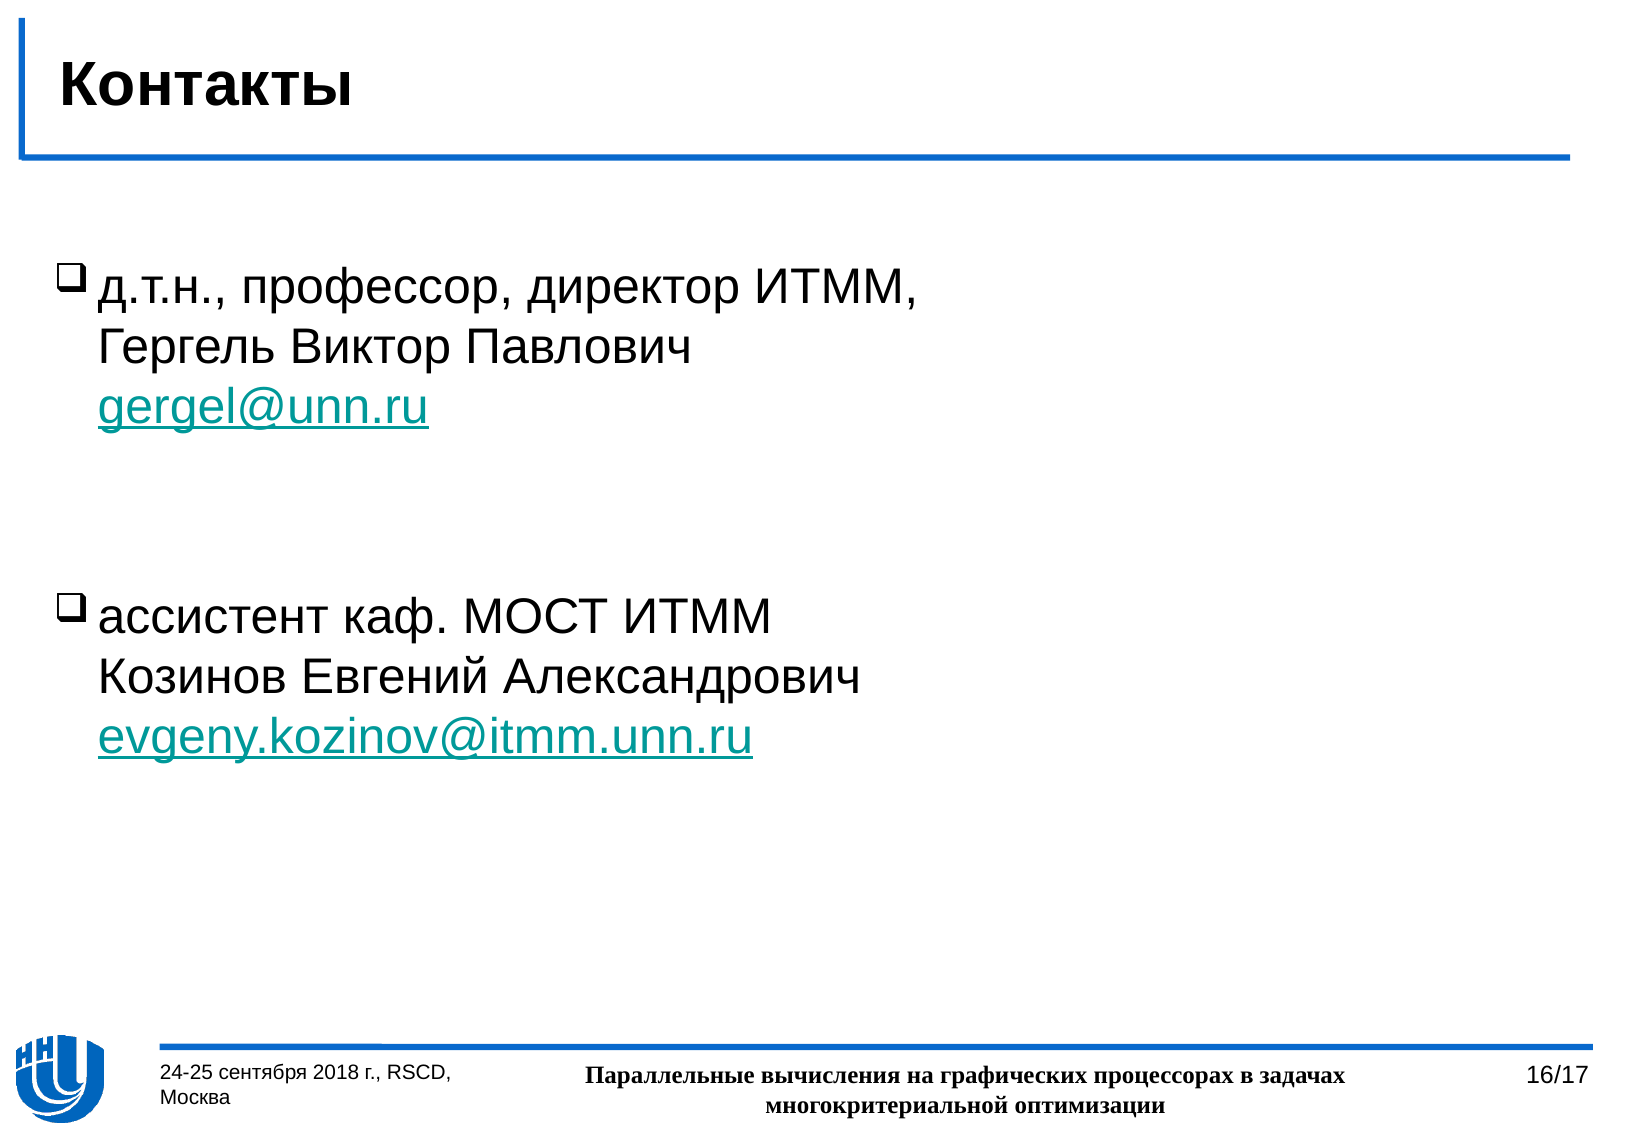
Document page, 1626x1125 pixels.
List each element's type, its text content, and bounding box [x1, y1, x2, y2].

title Контакты [44, 33, 1598, 127]
picture [16, 1035, 104, 1123]
list д.т.н., профессор, директор ИТММ, Гергель Виктор Павлович gergel@unn.ru ассистент каф. МОСТ ИТММ Козинов Евгений Александрович evgeny.kozinov@itmm.unn.ru [38, 175, 1598, 1032]
slide_number 16/17 [1450, 1051, 1605, 1125]
slide_number 24-25 сентября 2018 г., RSCD, Москва [144, 1051, 482, 1125]
footer Параллельные вычисления на графических процессорах в задачах многокритериальной оптимизации [493, 1051, 1439, 1125]
